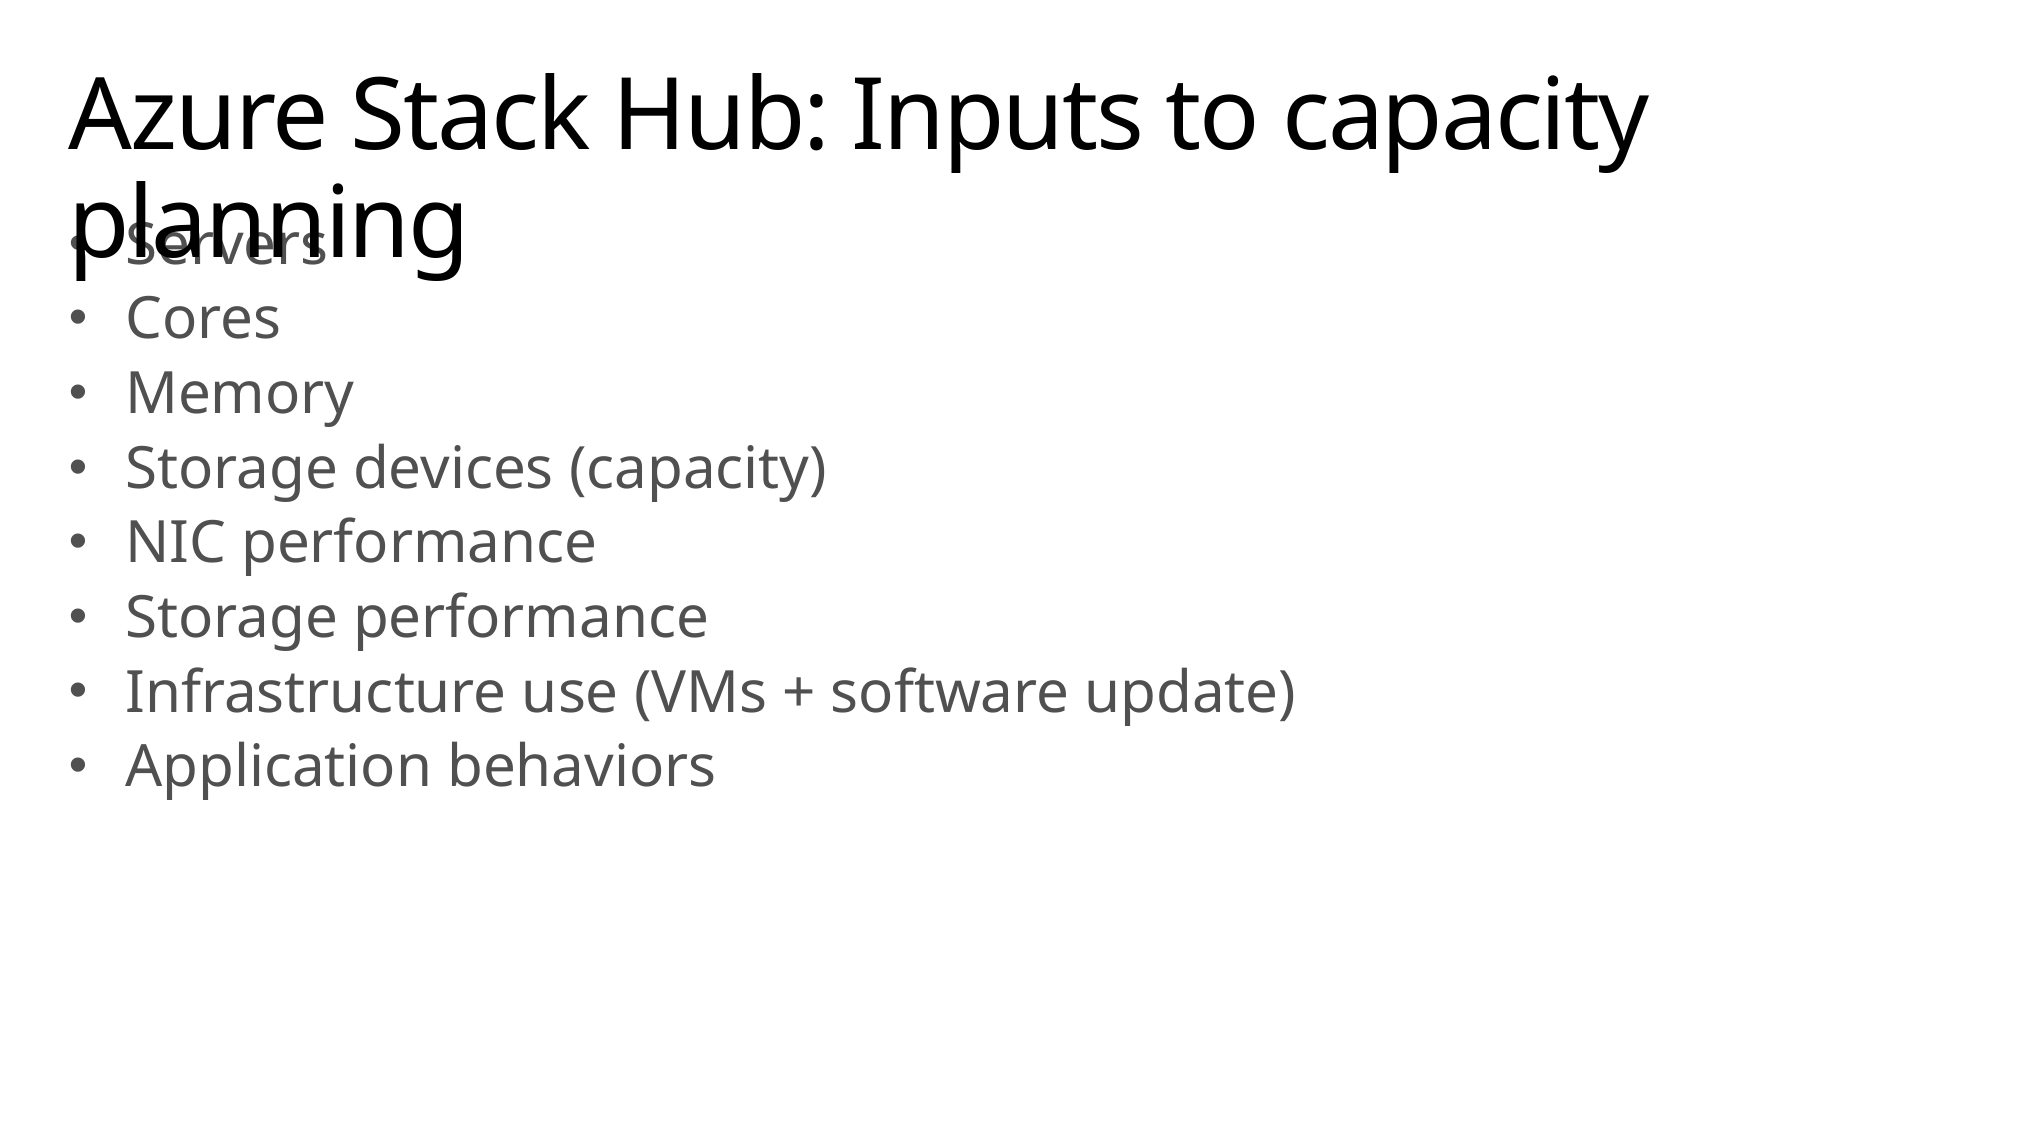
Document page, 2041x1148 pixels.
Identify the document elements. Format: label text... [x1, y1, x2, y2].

title Azure Stack Hub: Inputs to capacity planning [45, 48, 1996, 199]
list Servers Cores Memory Storage devices (capacity) NIC performance Storage performance Infrastructure use (VMs + software update) Application behaviors [45, 199, 1996, 880]
